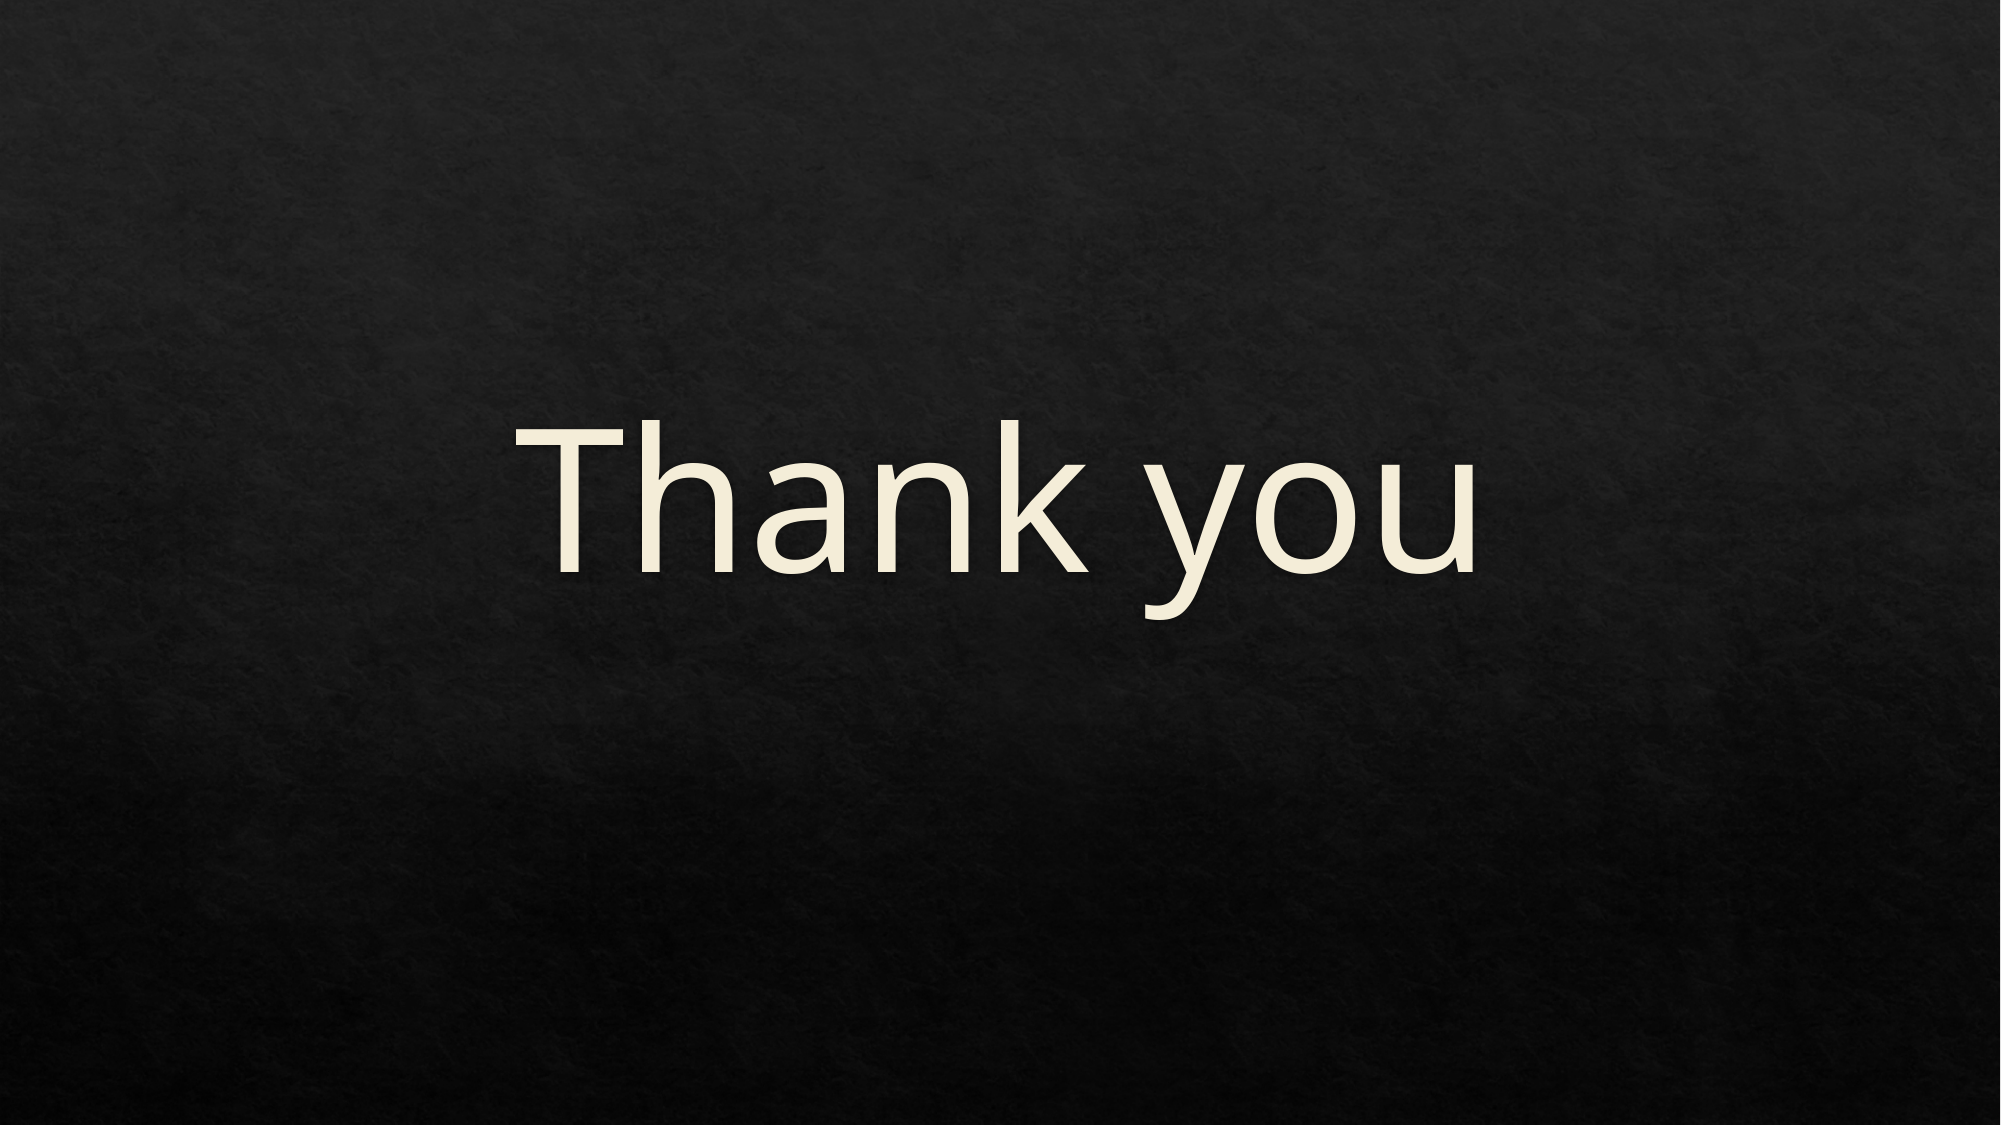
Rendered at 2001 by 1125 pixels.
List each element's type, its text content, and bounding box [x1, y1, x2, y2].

picture [0, 0, 2001, 1125]
list Thank you [149, 340, 1849, 950]
